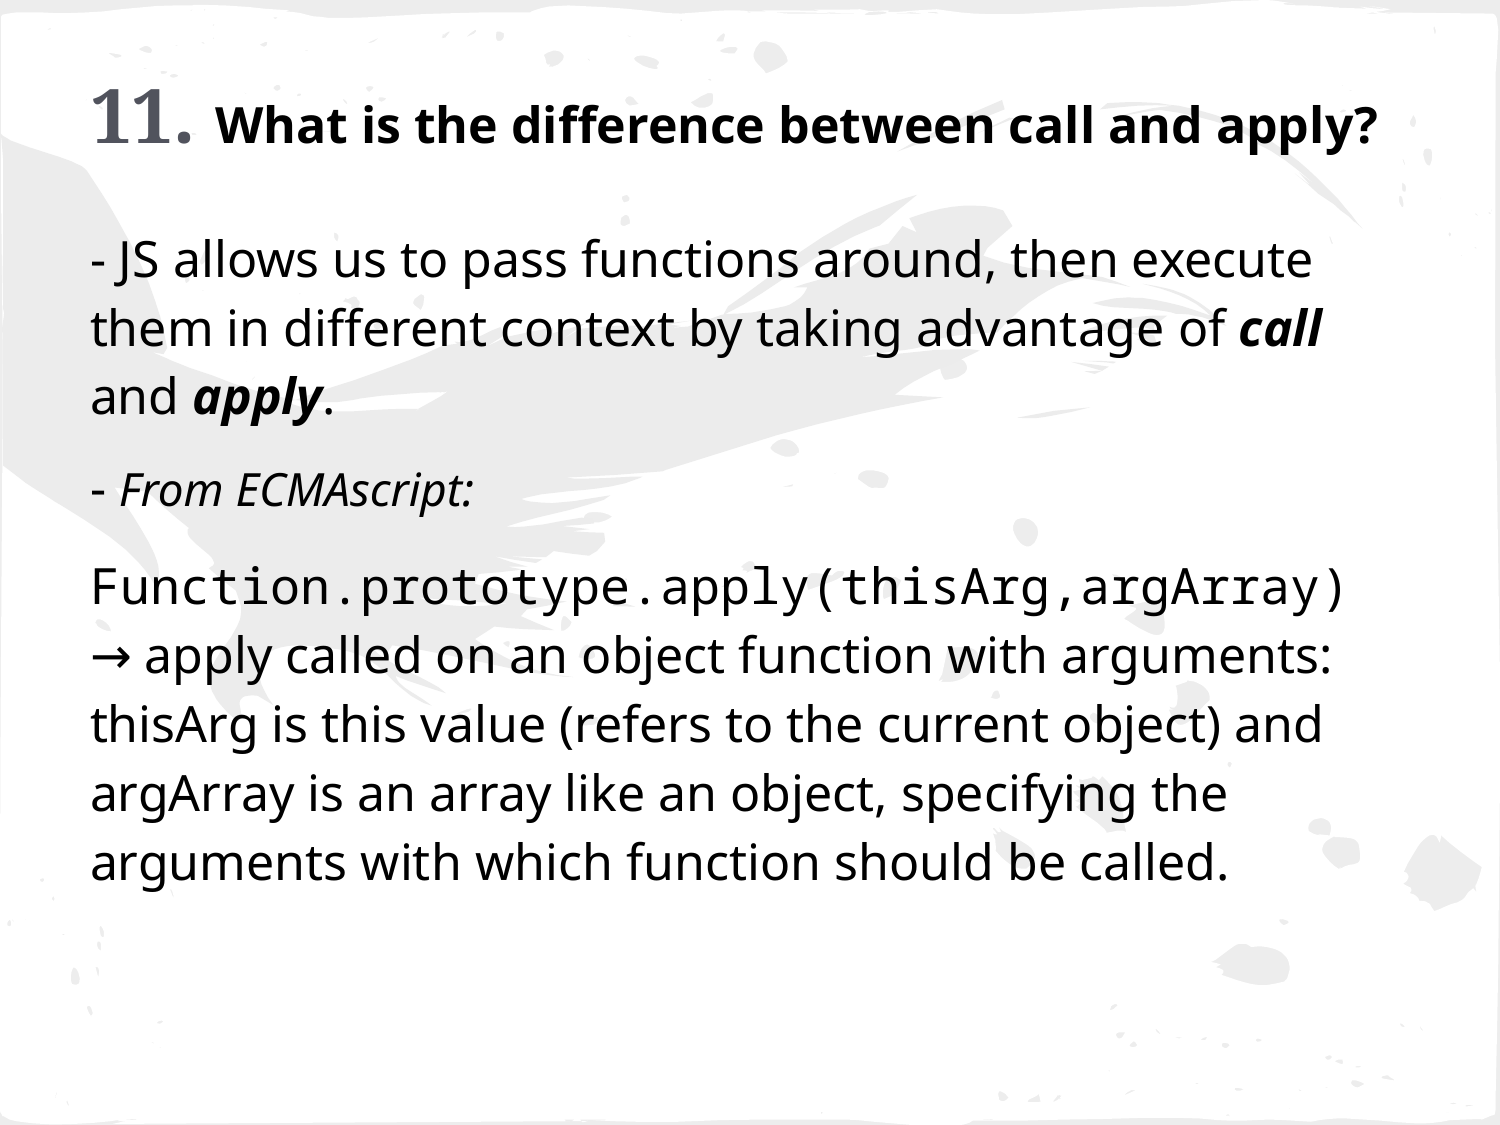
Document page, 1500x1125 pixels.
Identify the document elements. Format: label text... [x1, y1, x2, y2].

list 11. What is the difference between call and apply? - JS allows us to pass functions around, then execute them in different context by taking advantage of call and apply. - From ECMAscript: Function.prototype.apply(thisArg,argArray) → apply called on an object function with arguments: thisArg is this value (refers to the current object) and argArray is an array like an object, specifying the arguments with which function should be called. [75, 39, 1425, 1078]
